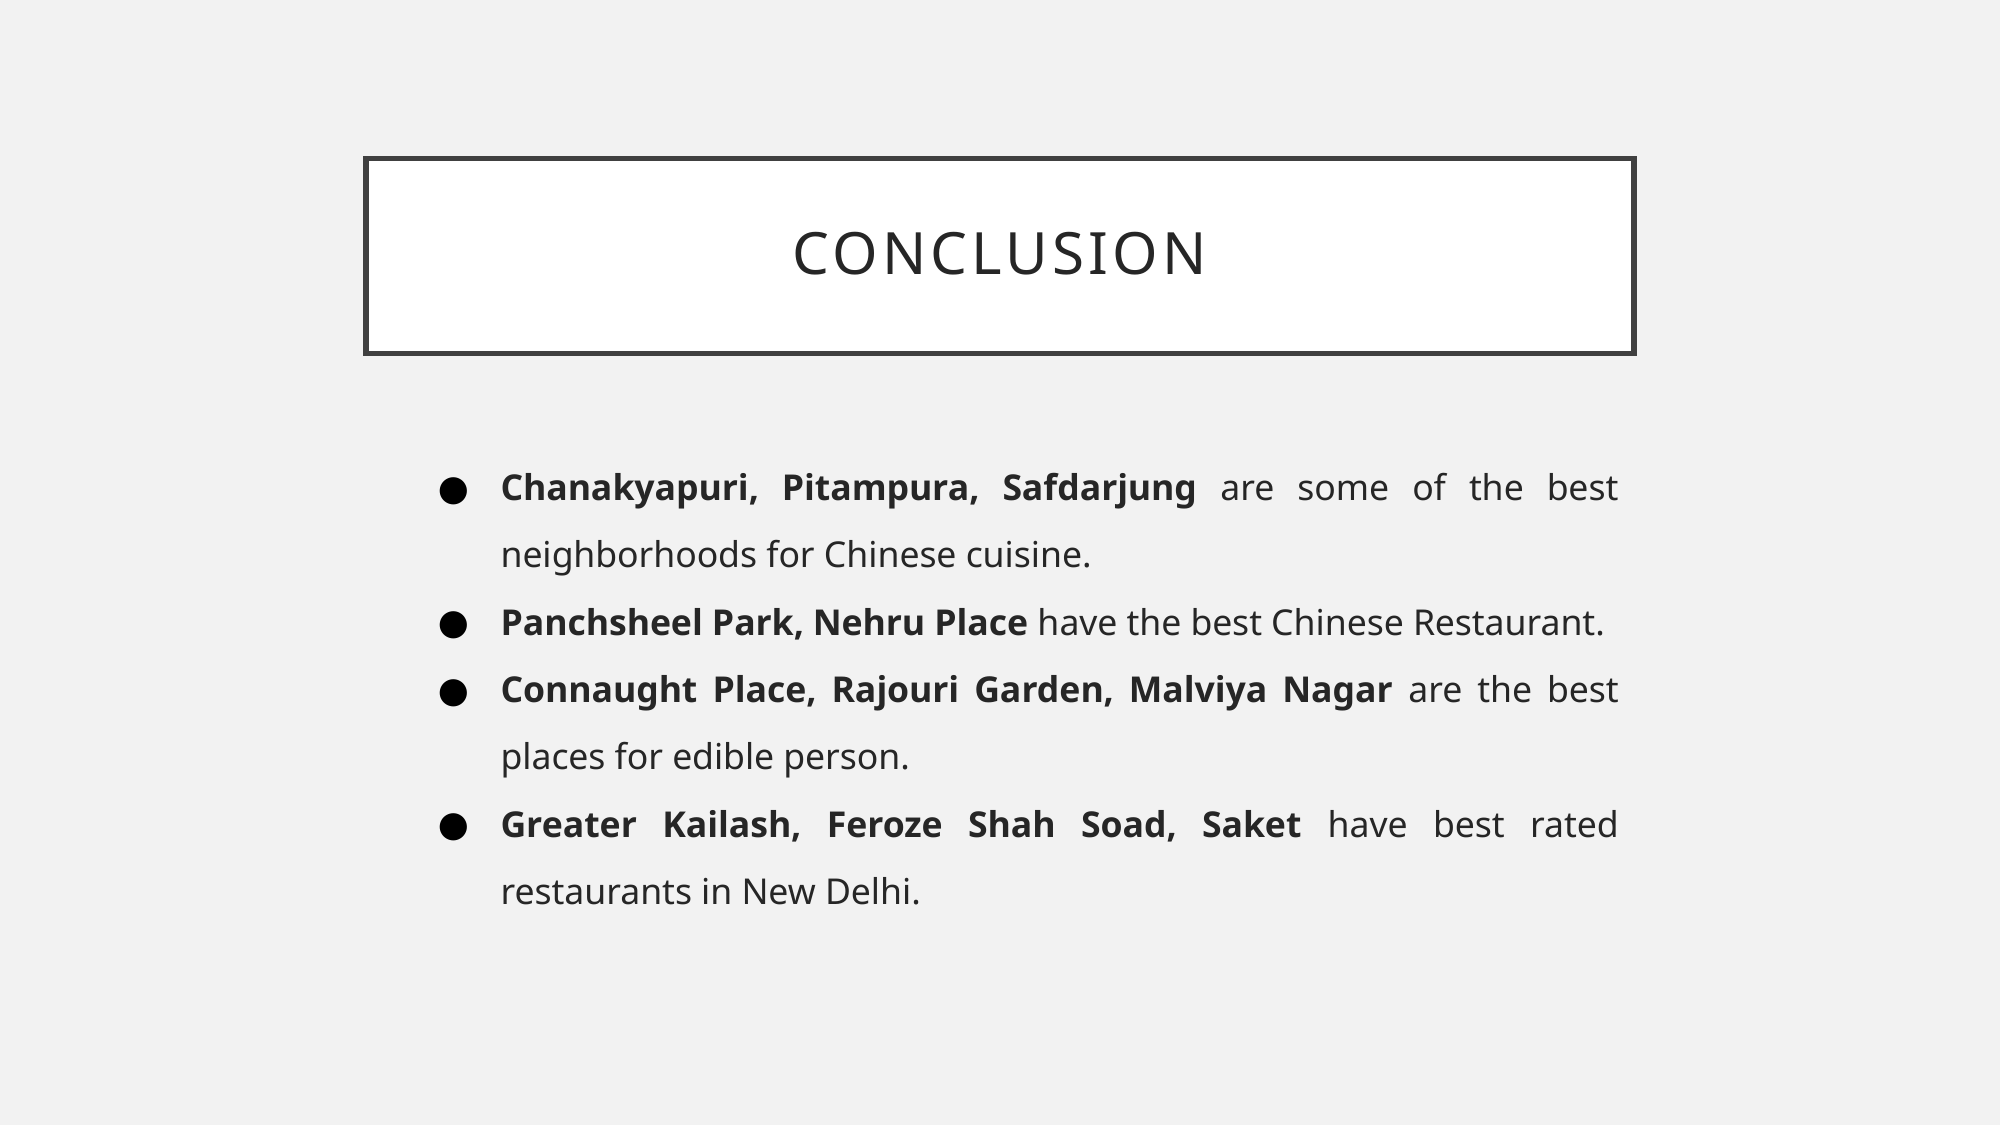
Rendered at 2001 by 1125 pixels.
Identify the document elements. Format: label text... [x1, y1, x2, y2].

list Chanakyapuri, Pitampura, Safdarjung are some of the best neighborhoods for Chinese cuisine. Panchsheel Park, Nehru Place have the best Chinese Restaurant. Connaught Place, Rajouri Garden, Malviya Nagar are the best places for edible person. Greater Kailash, Feroze Shah Soad, Saket have best rated restaurants in New Delhi. [366, 432, 1634, 942]
title Conclusion [363, 156, 1637, 356]
